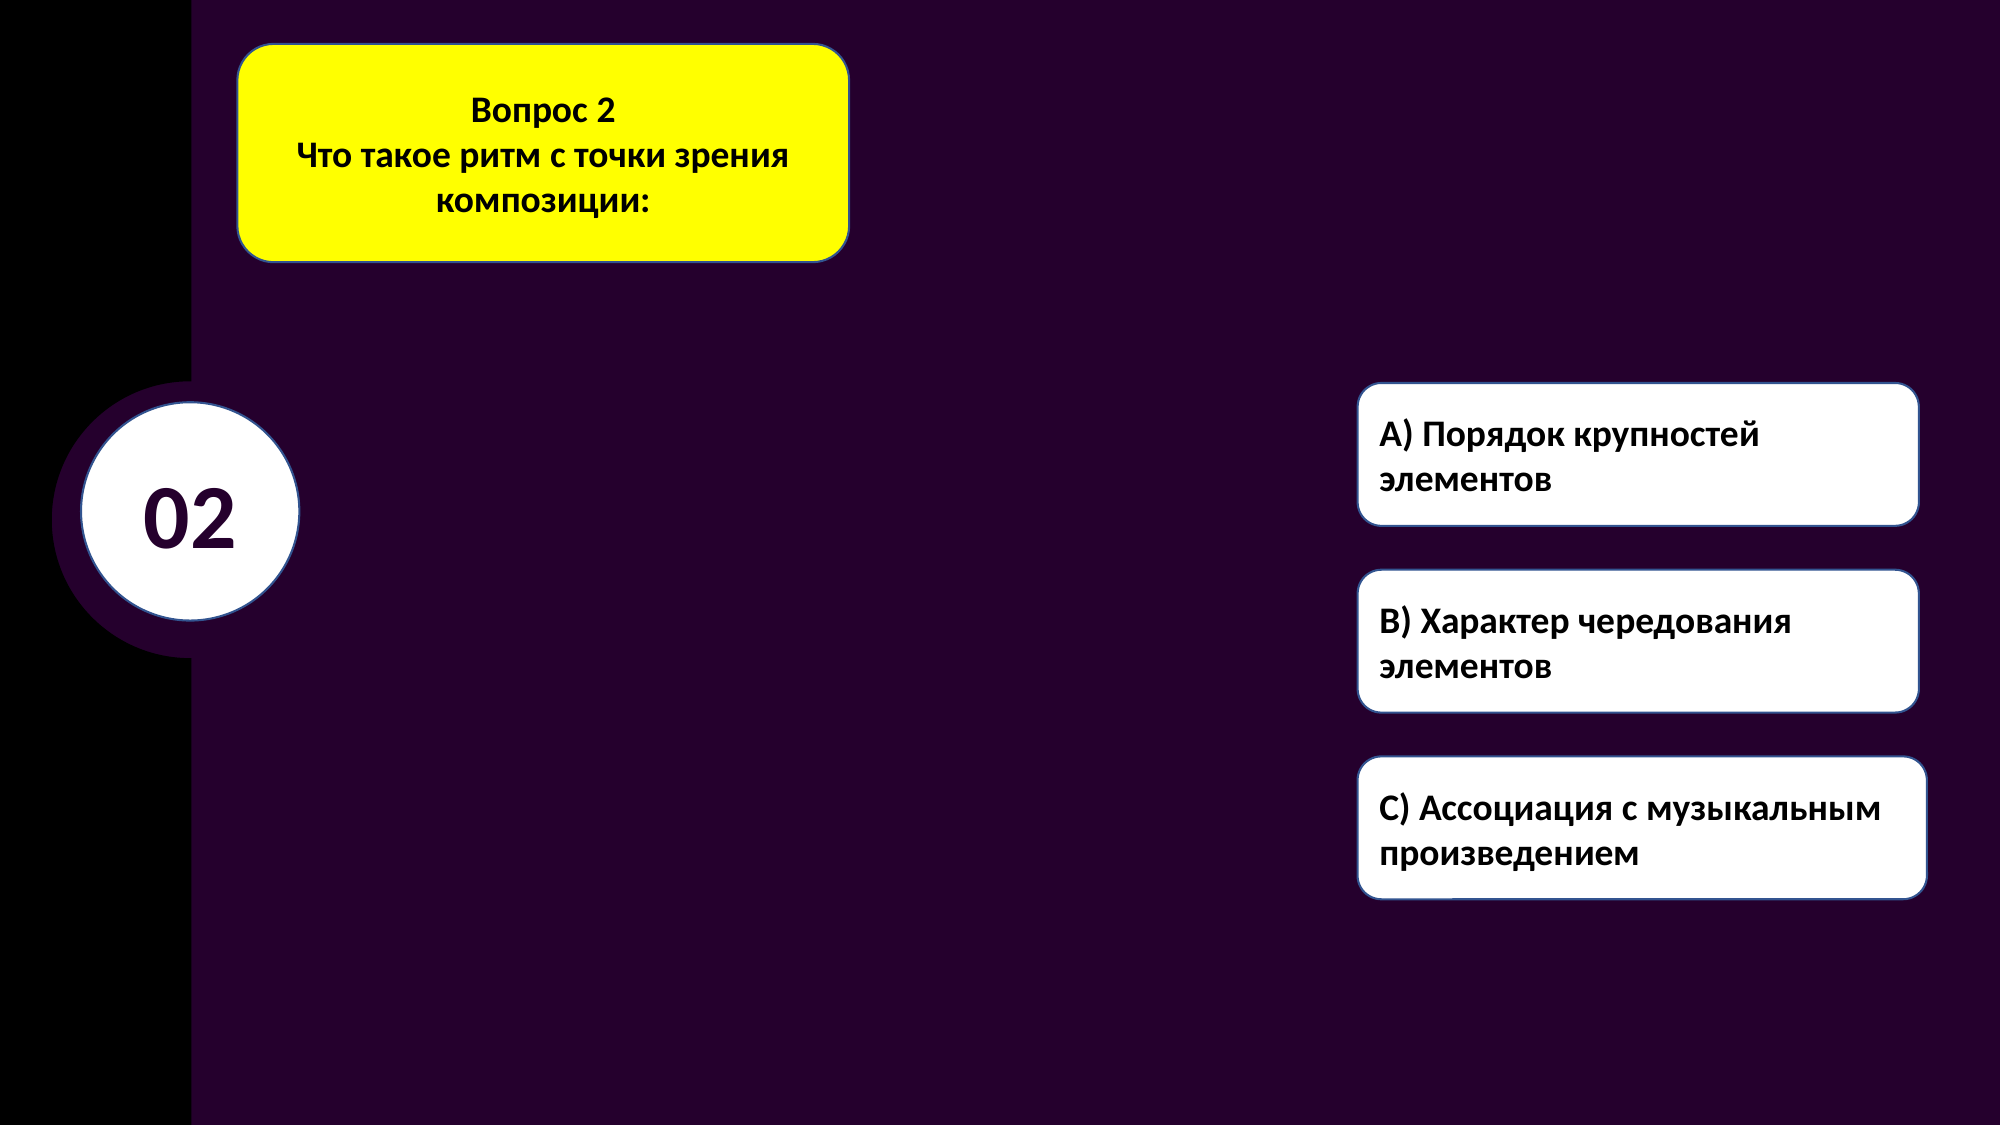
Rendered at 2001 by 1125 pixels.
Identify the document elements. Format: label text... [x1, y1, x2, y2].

text_box [0, 0, 192, 1125]
text_box C) Ассоциация с музыкальным произведением [1356, 755, 1929, 901]
text_box Вопрос 2 Что такое ритм с точки зрения композиции: [236, 42, 851, 264]
text_box B) Характер чередования элементов [1356, 568, 1920, 714]
text_box A) Порядок крупностей элементов [1356, 381, 1920, 527]
text_box 02 [79, 401, 301, 622]
